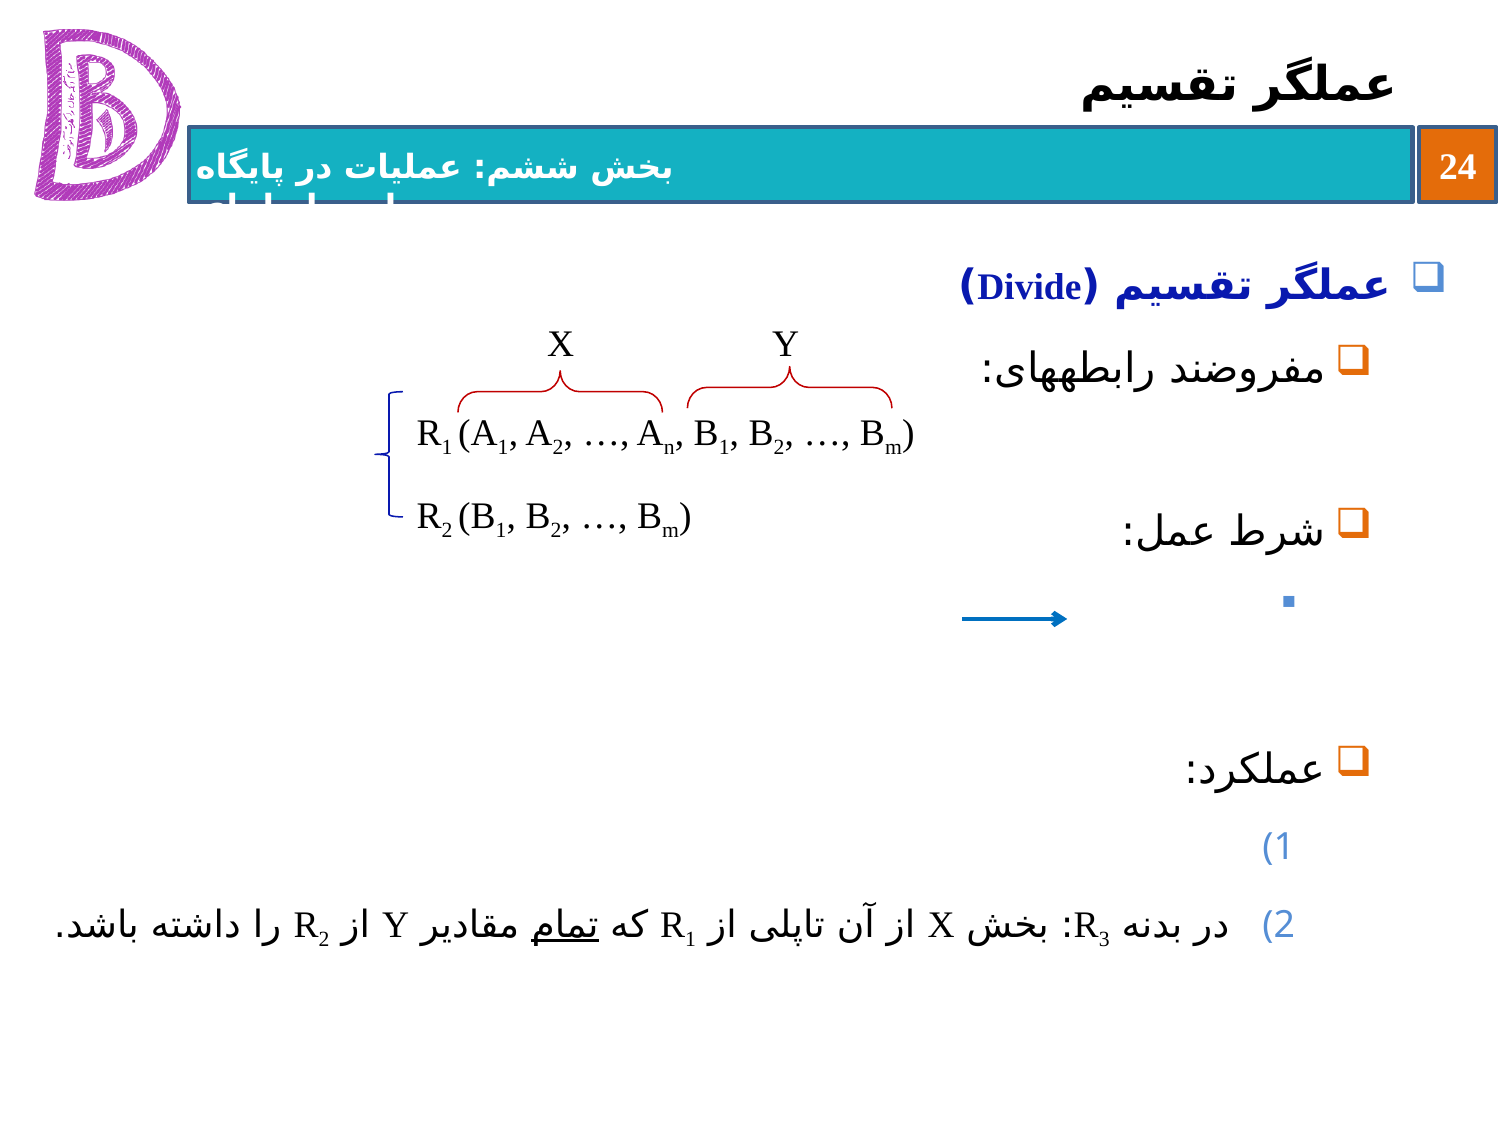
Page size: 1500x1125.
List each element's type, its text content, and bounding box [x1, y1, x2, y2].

picture [12, 21, 202, 212]
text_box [374, 288, 944, 534]
title عملگر تقسیم [237, 37, 1413, 125]
